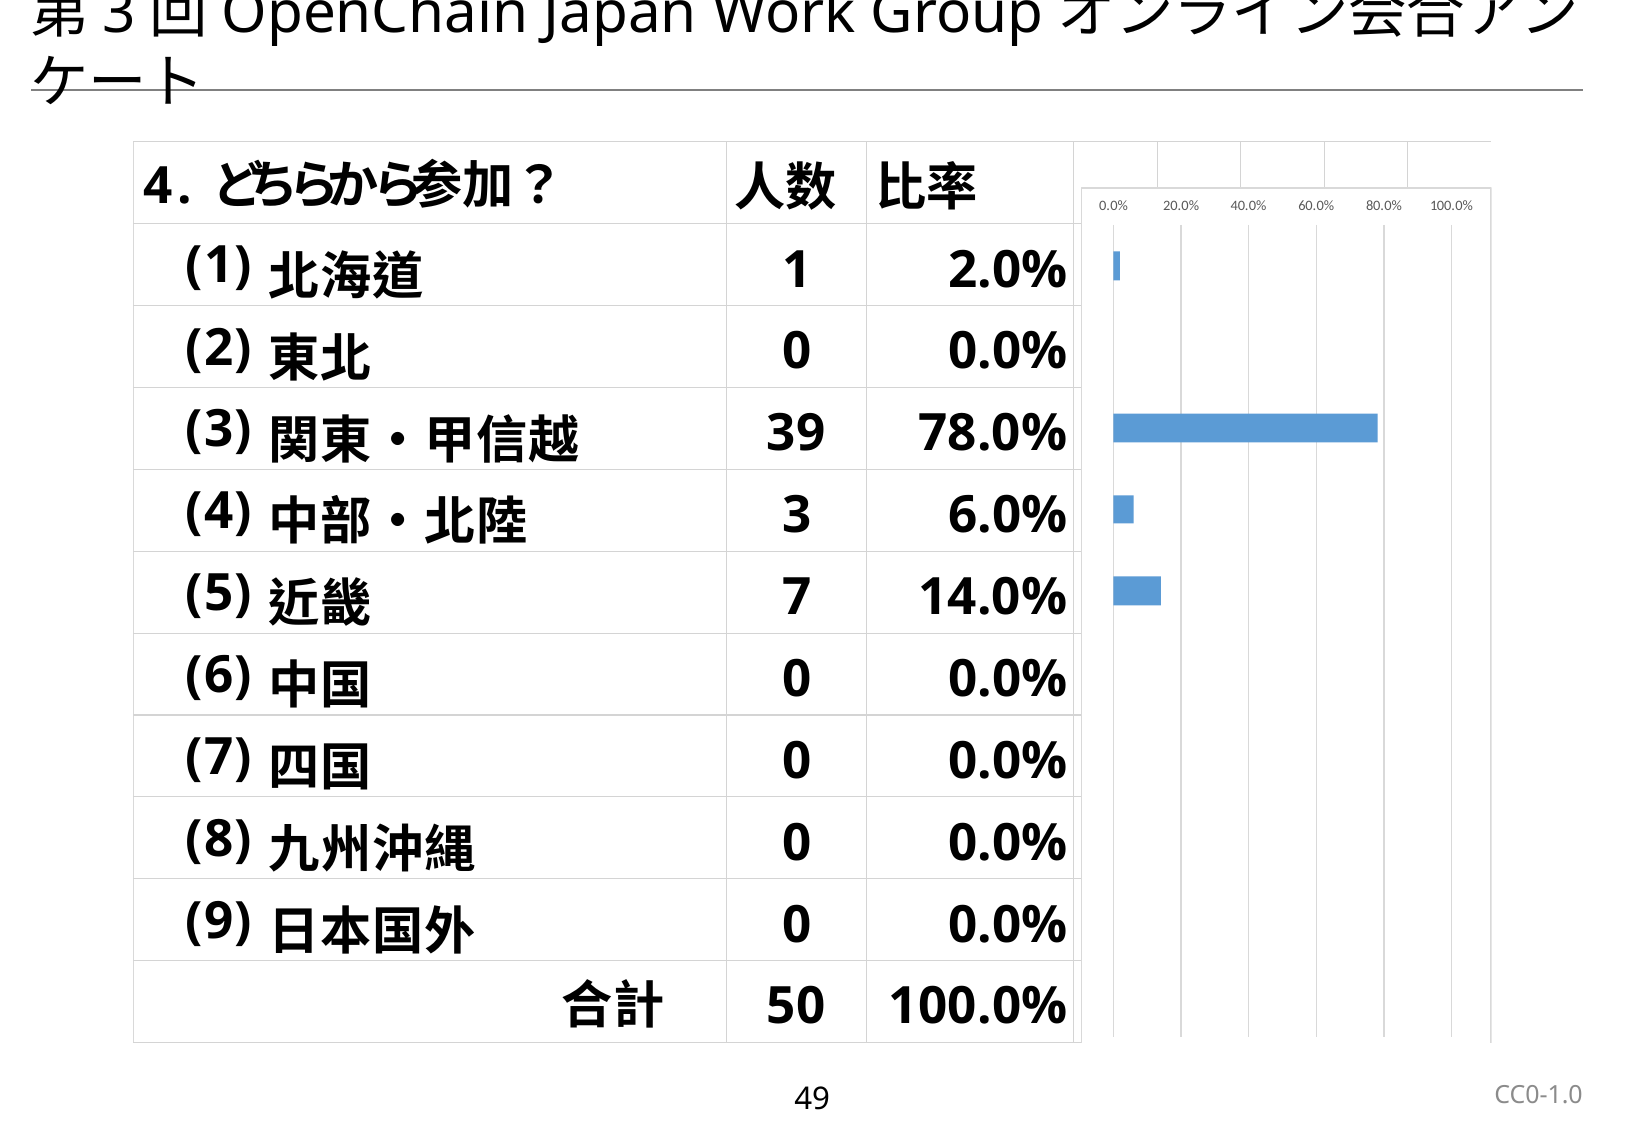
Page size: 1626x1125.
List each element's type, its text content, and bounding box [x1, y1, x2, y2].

title 第3回OpenChain Japan Work Groupオンライン会合アンケート [30, 0, 1602, 90]
footer CC0-1.0 [1049, 1072, 1598, 1118]
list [133, 141, 1492, 1044]
